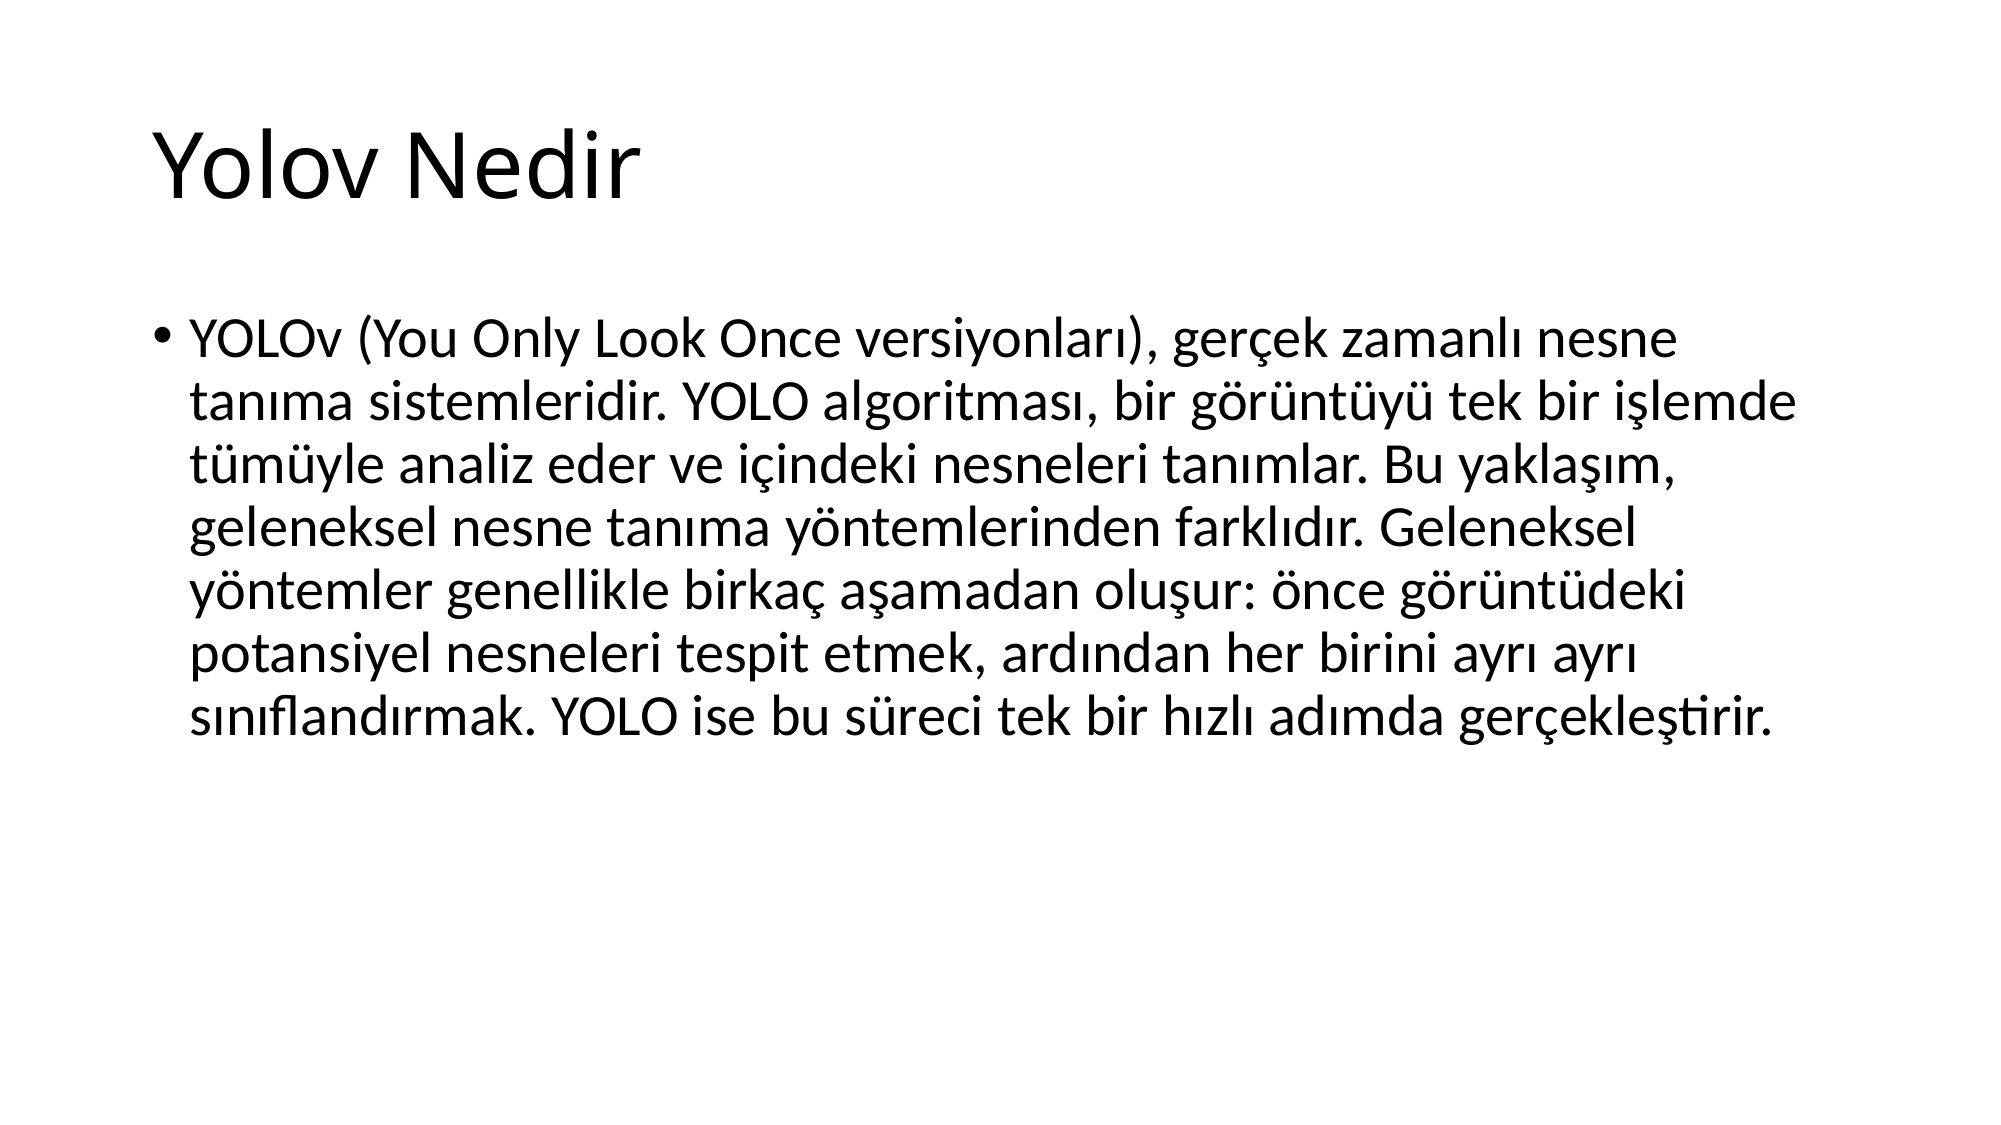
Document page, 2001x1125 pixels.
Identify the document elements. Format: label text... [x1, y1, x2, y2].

title Yolov Nedir [137, 59, 1863, 278]
list YOLOv (You Only Look Once versiyonları), gerçek zamanlı nesne tanıma sistemleridir. YOLO algoritması, bir görüntüyü tek bir işlemde tümüyle analiz eder ve içindeki nesneleri tanımlar. Bu yaklaşım, geleneksel nesne tanıma yöntemlerinden farklıdır. Geleneksel yöntemler genellikle birkaç aşamadan oluşur: önce görüntüdeki potansiyel nesneleri tespit etmek, ardından her birini ayrı ayrı sınıflandırmak. YOLO ise bu süreci tek bir hızlı adımda gerçekleştirir. [137, 299, 1863, 1014]
